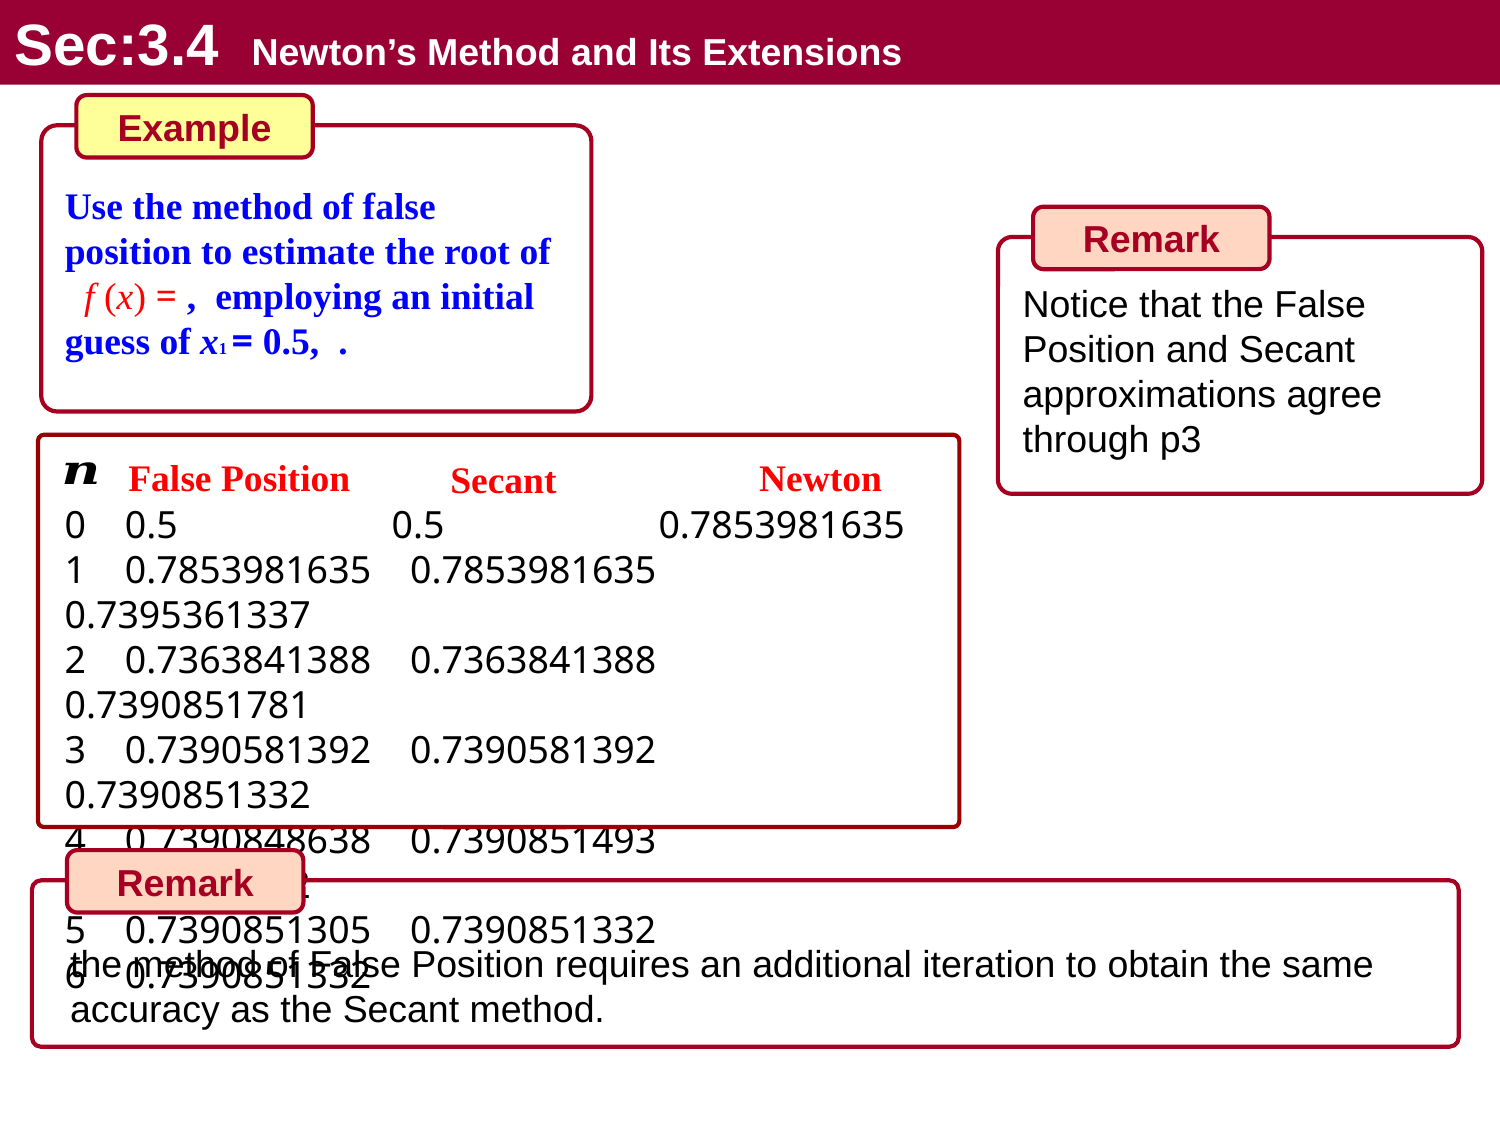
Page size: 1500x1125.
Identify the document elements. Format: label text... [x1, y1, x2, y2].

text_box [997, 236, 1483, 494]
text_box Example [76, 95, 313, 158]
text_box Remark [66, 850, 304, 913]
text_box [31, 880, 1459, 1047]
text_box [37, 434, 960, 828]
text_box Remark [1033, 206, 1270, 270]
text_box [41, 125, 592, 412]
text_box Sec:3.4 Newton’s Method and Its Extensions [0, 0, 1500, 85]
